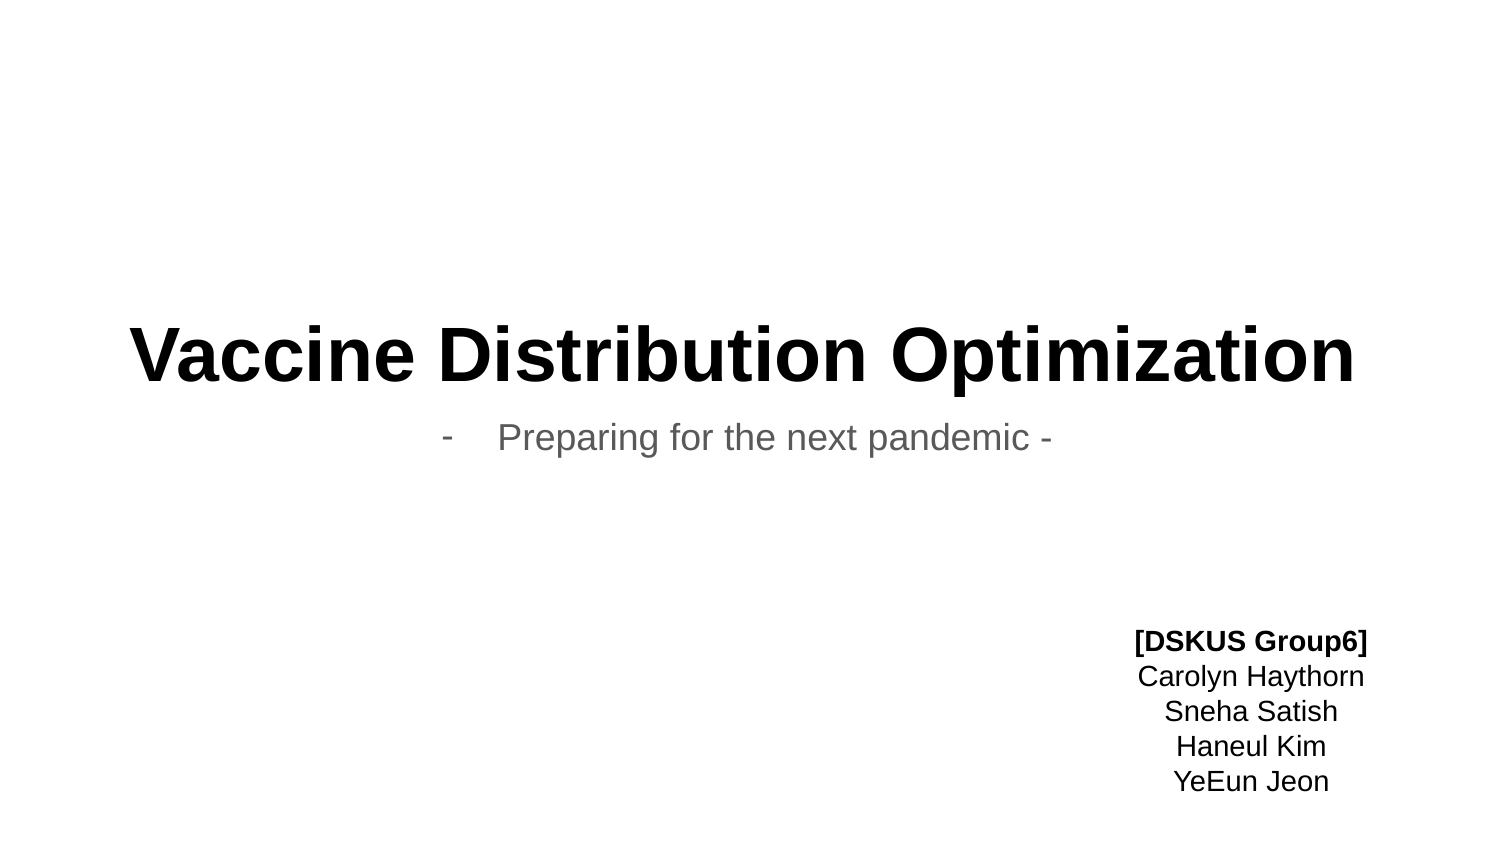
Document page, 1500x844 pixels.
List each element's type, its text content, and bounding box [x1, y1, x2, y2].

text_box [DSKUS Group6] Carolyn Haythorn Sneha Satish Haneul Kim YeEun Jeon [1110, 607, 1393, 812]
subtitle Preparing for the next pandemic - [38, 397, 1437, 528]
title Vaccine Distribution Optimization [45, 265, 1443, 412]
